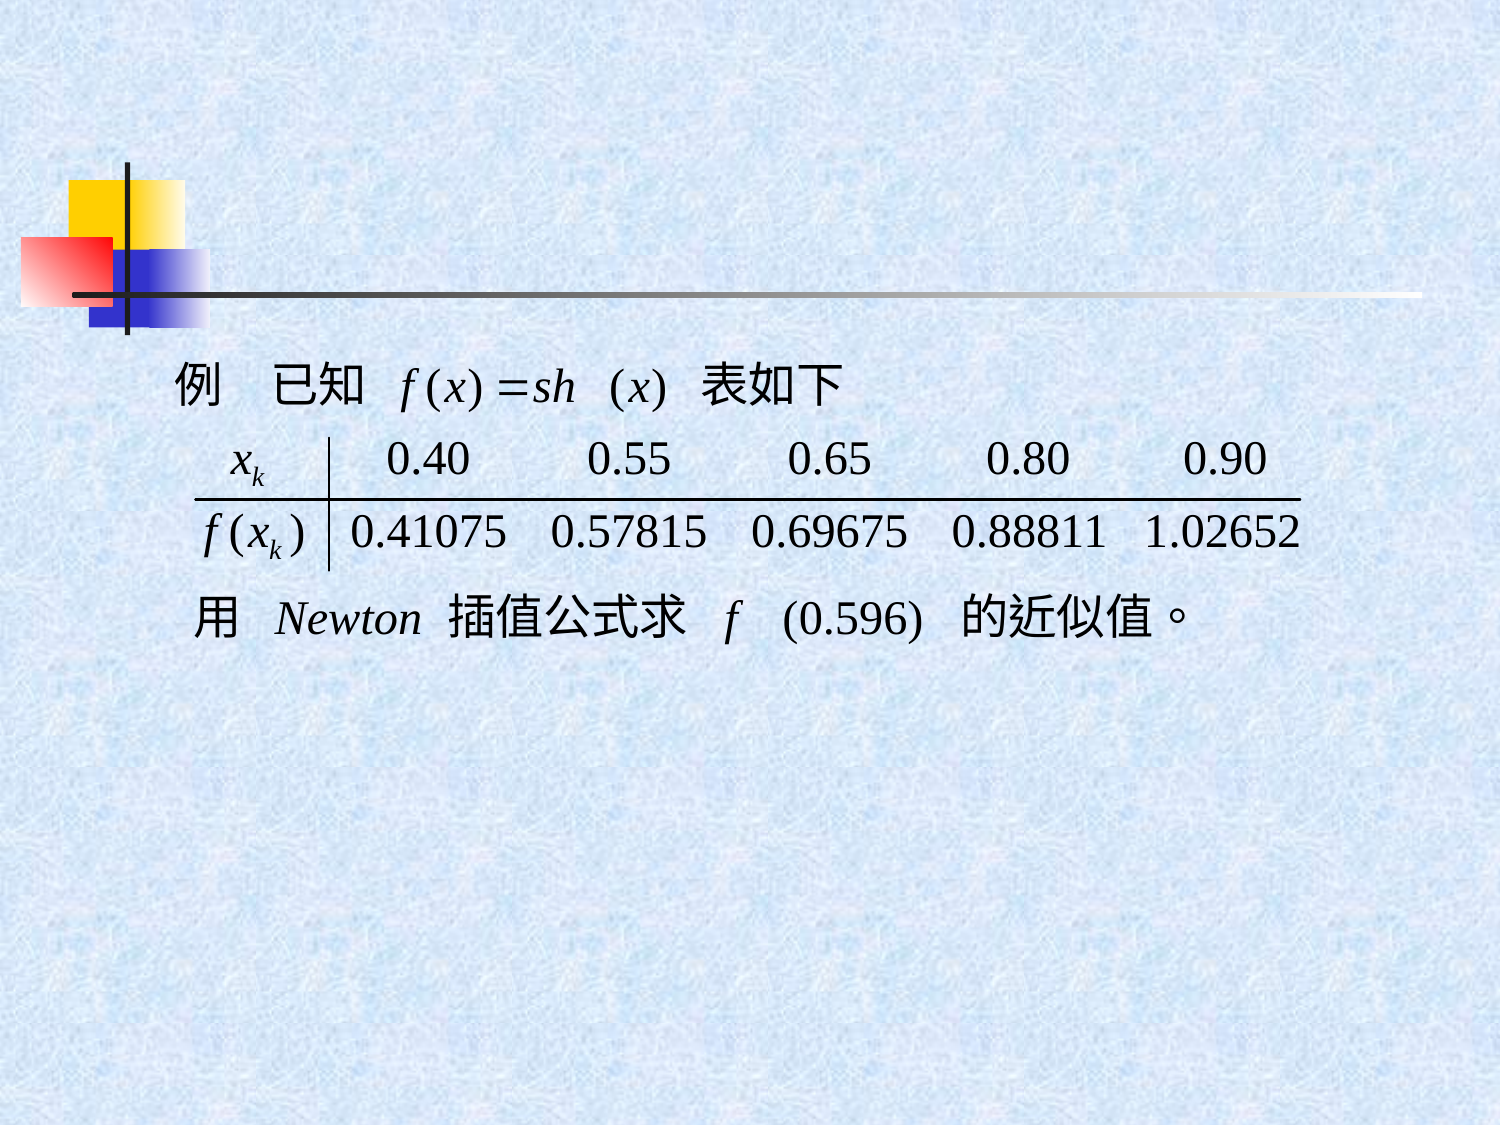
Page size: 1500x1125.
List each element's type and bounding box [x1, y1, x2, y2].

list [168, 350, 1312, 658]
picture [0, 0, 1500, 1125]
